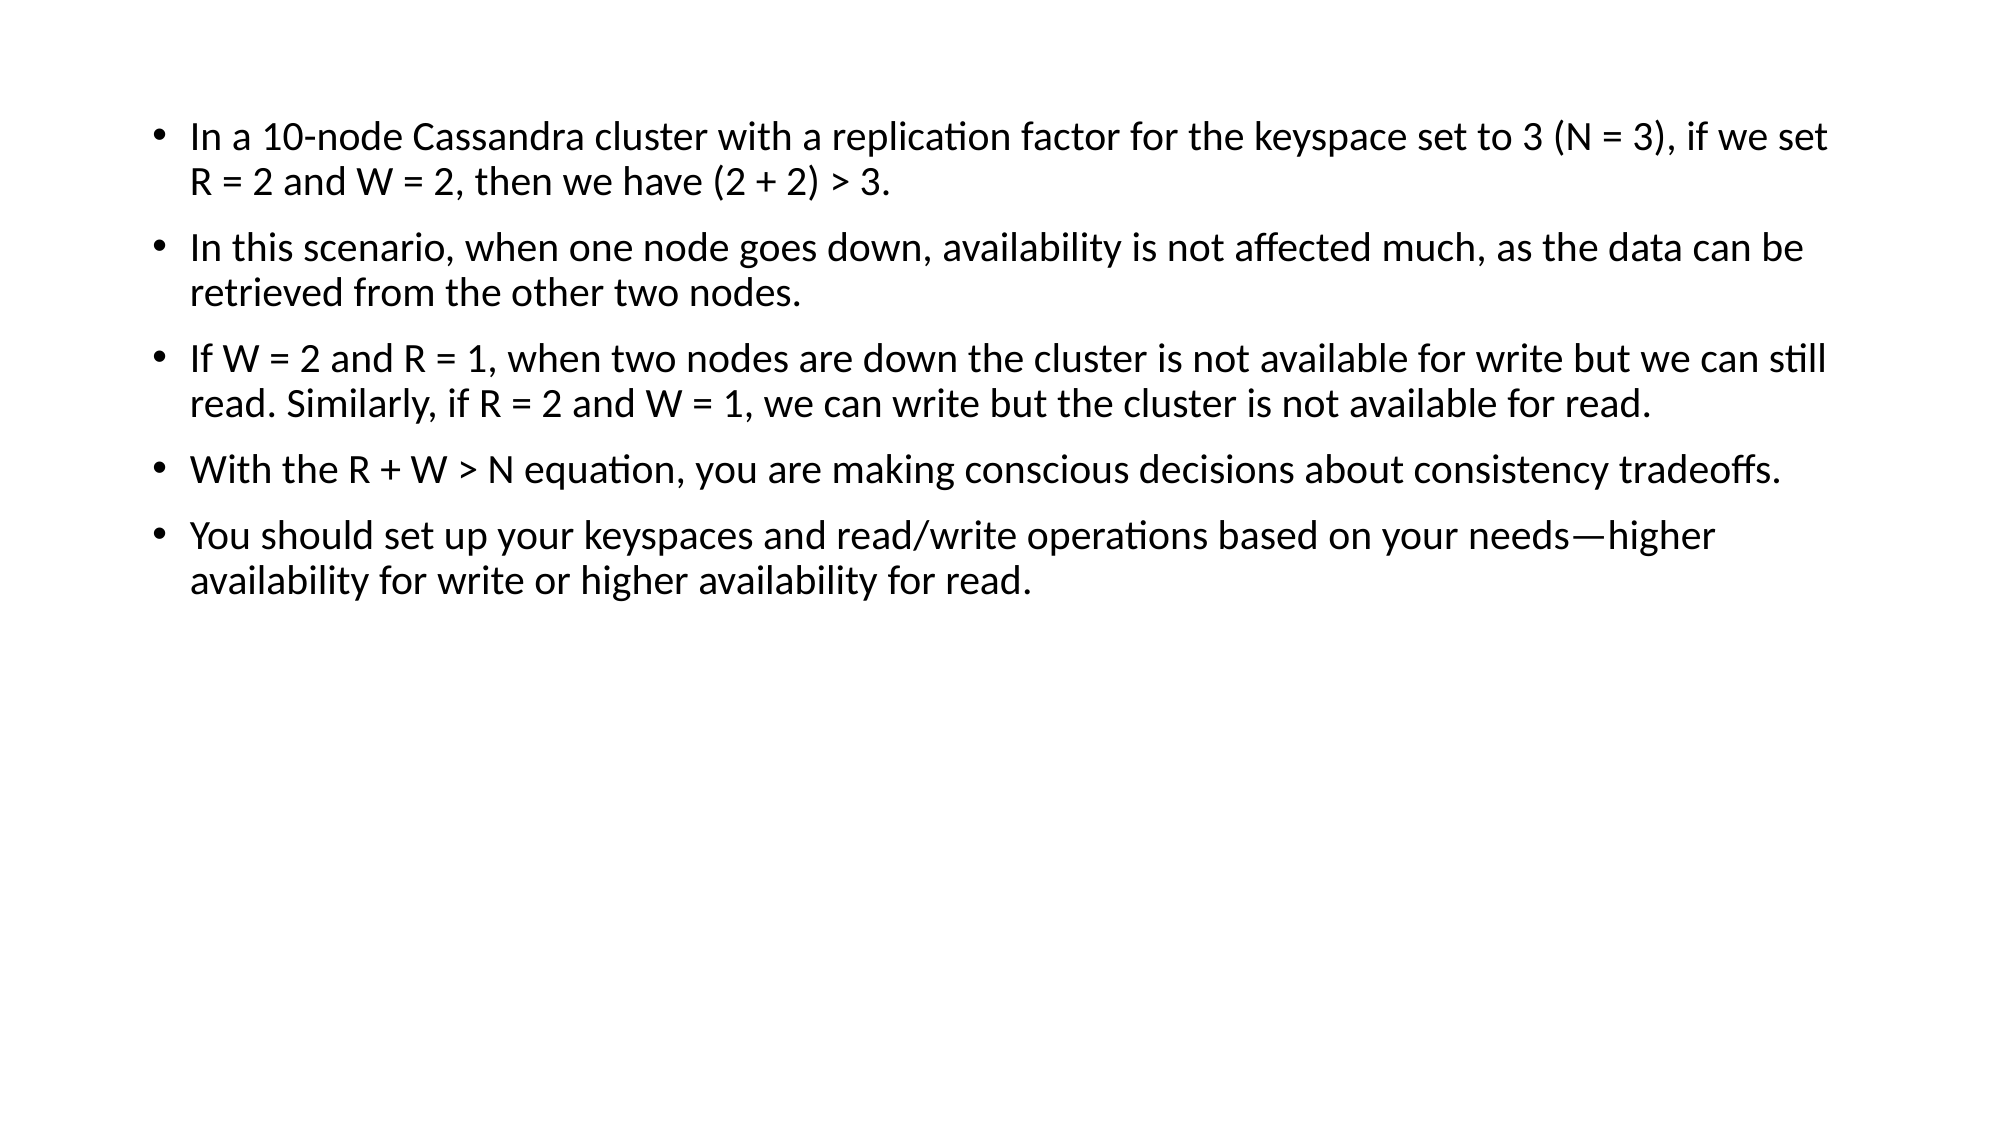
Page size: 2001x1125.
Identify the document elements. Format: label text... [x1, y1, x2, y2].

list In a 10-node Cassandra cluster with a replication factor for the keyspace set to 3 (N = 3), if we set R = 2 and W = 2, then we have (2 + 2) > 3. In this scenario, when one node goes down, availability is not affected much, as the data can be retrieved from the other two nodes. If W = 2 and R = 1, when two nodes are down the cluster is not available for write but we can still read. Similarly, if R = 2 and W = 1, we can write but the cluster is not available for read. With the R + W > N equation, you are making conscious decisions about consistency tradeoffs. You should set up your keyspaces and read/write operations based on your needs—higher availability for write or higher availability for read. [137, 106, 1863, 1014]
